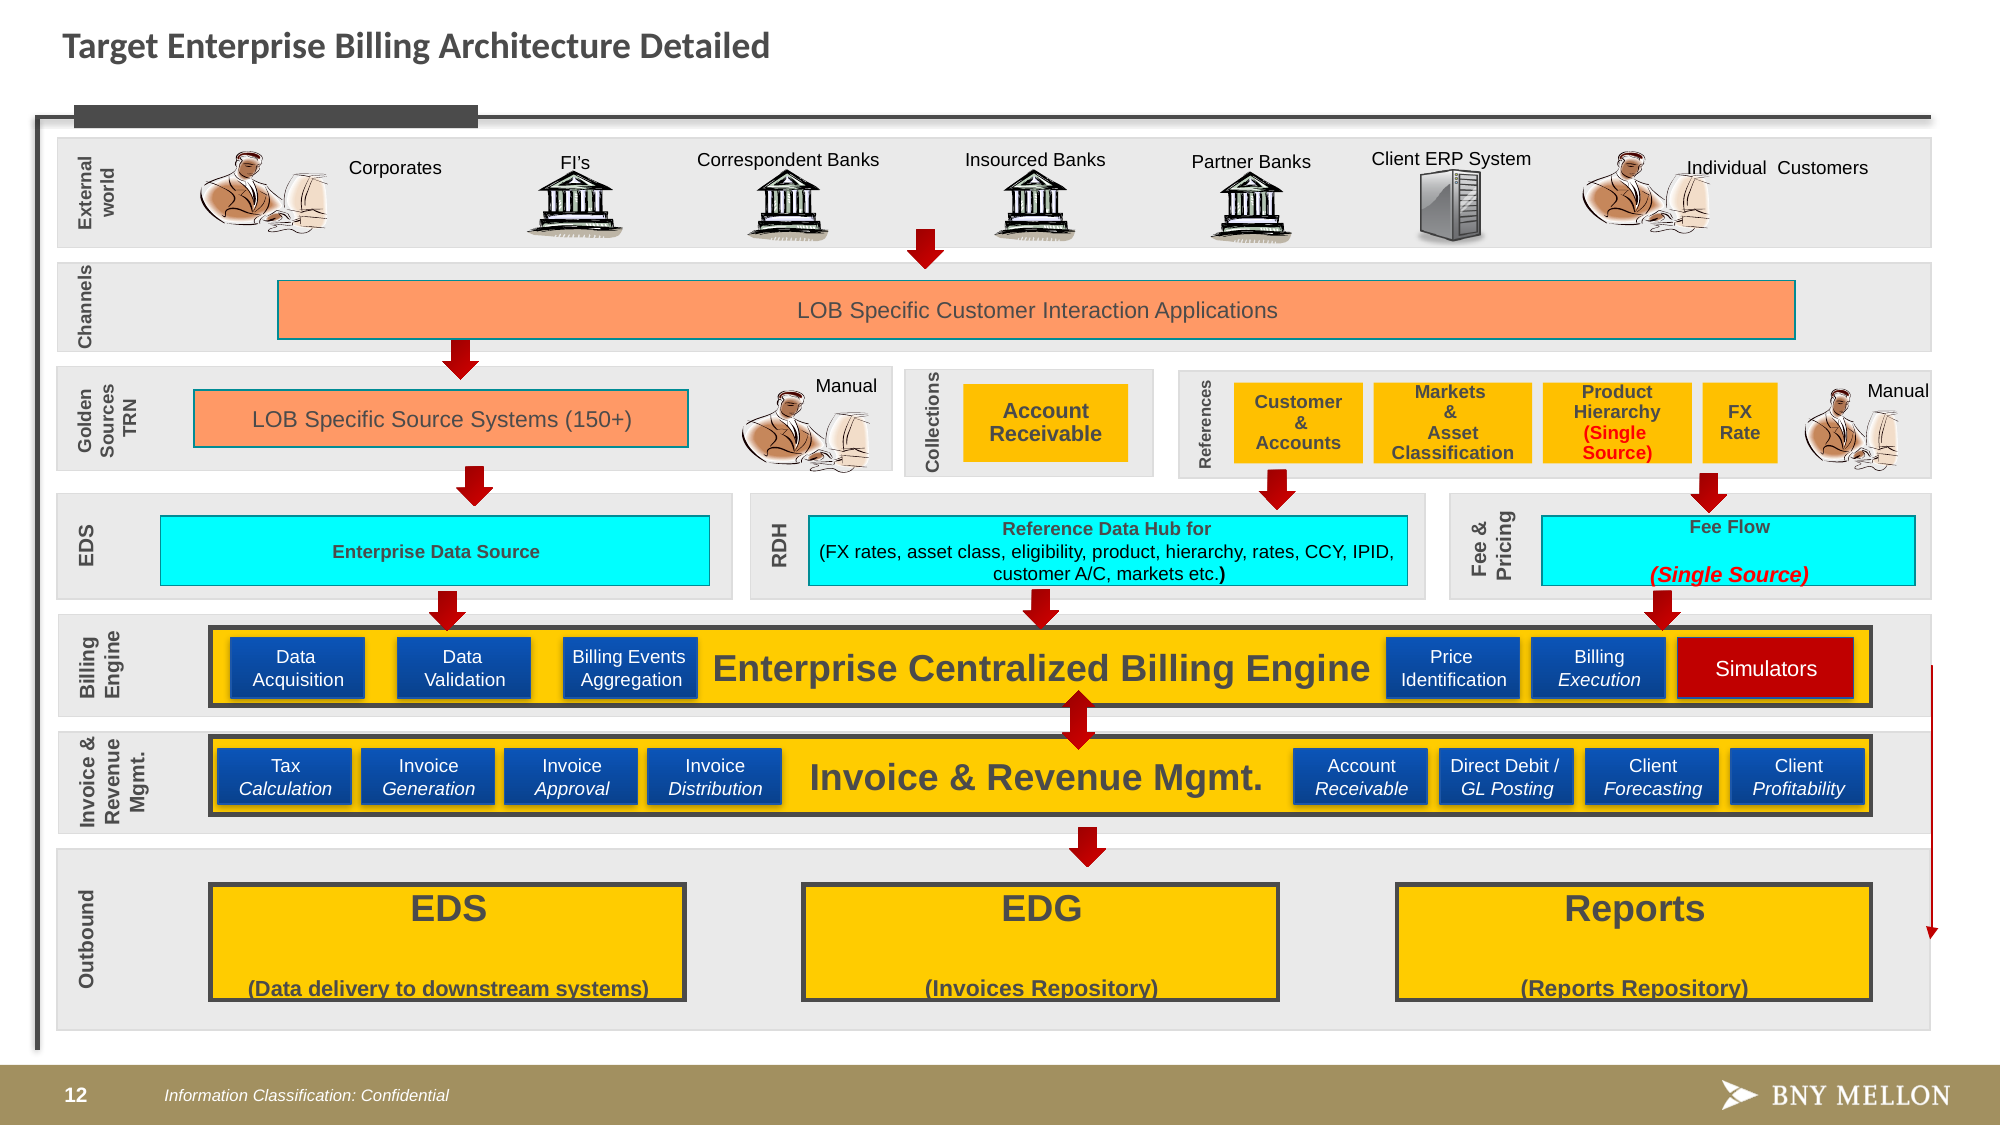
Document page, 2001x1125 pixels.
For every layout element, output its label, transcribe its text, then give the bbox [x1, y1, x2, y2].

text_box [34, 104, 1944, 1051]
picture [1722, 1080, 1950, 1110]
text_box Target Enterprise Billing Architecture Detailed [47, 13, 796, 74]
